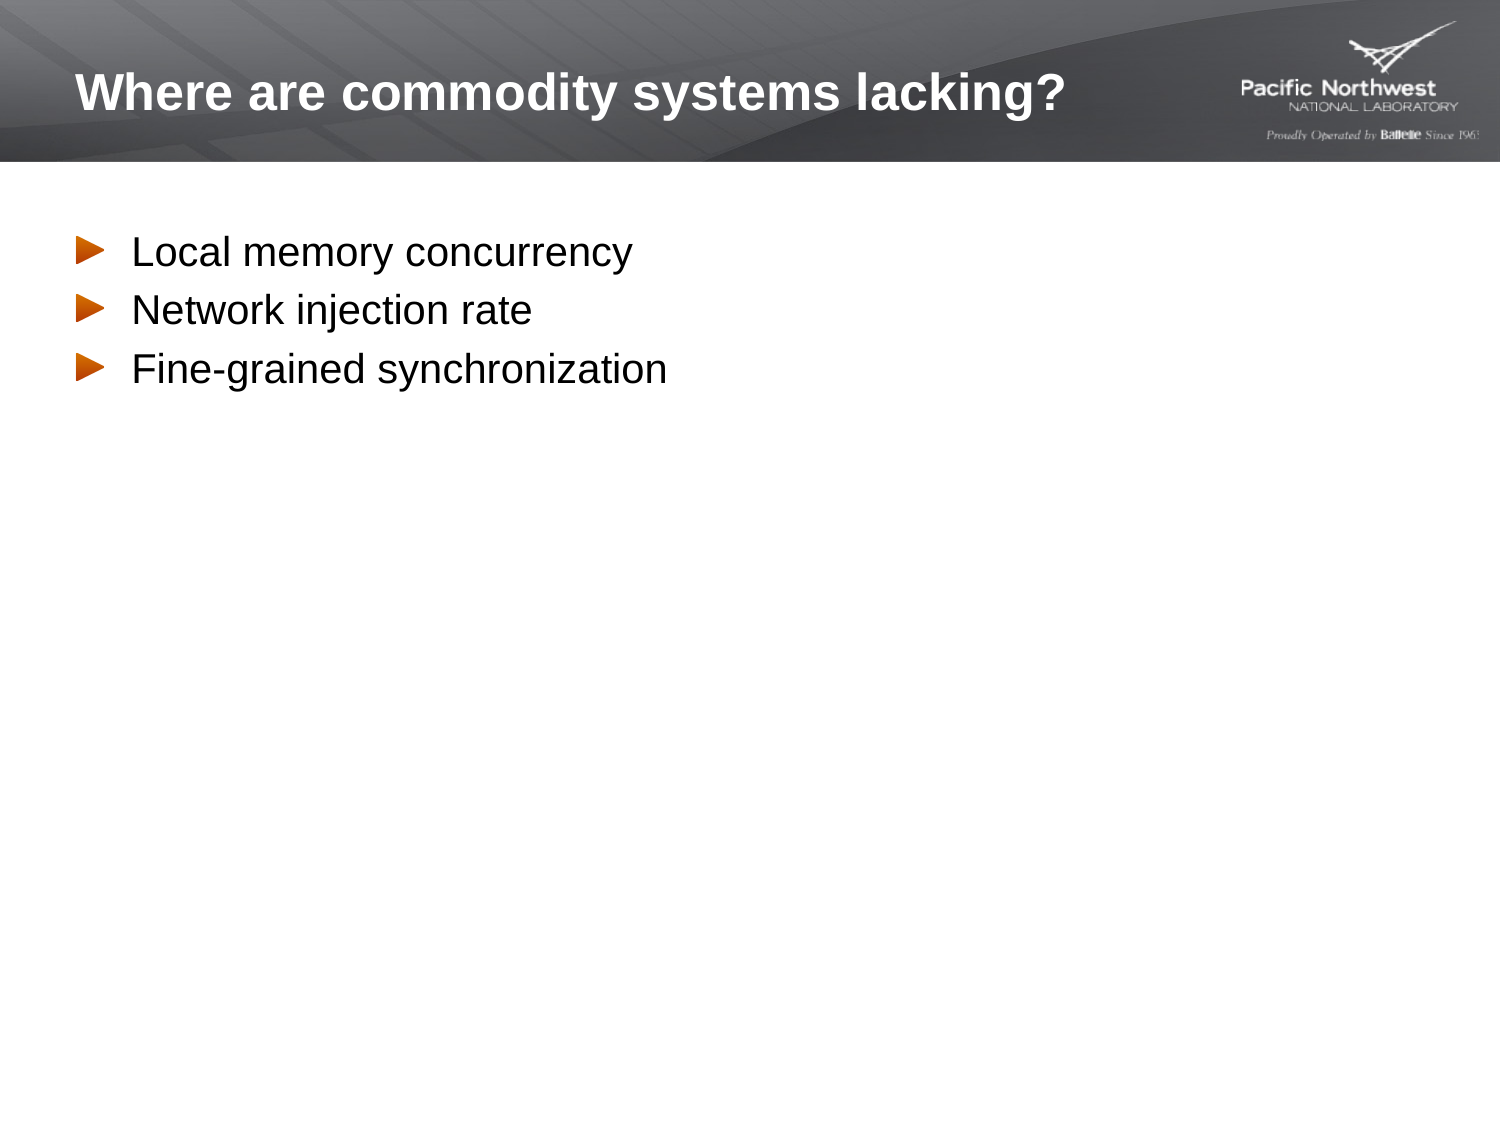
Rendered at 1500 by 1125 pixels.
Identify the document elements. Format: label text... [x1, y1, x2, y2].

picture [0, 0, 1500, 161]
list Local memory concurrency Network injection rate Fine-grained synchronization [75, 224, 1425, 1013]
picture [75, 235, 105, 265]
picture [75, 352, 105, 382]
title Where are commodity systems lacking? [75, 58, 1163, 161]
picture [75, 293, 105, 323]
